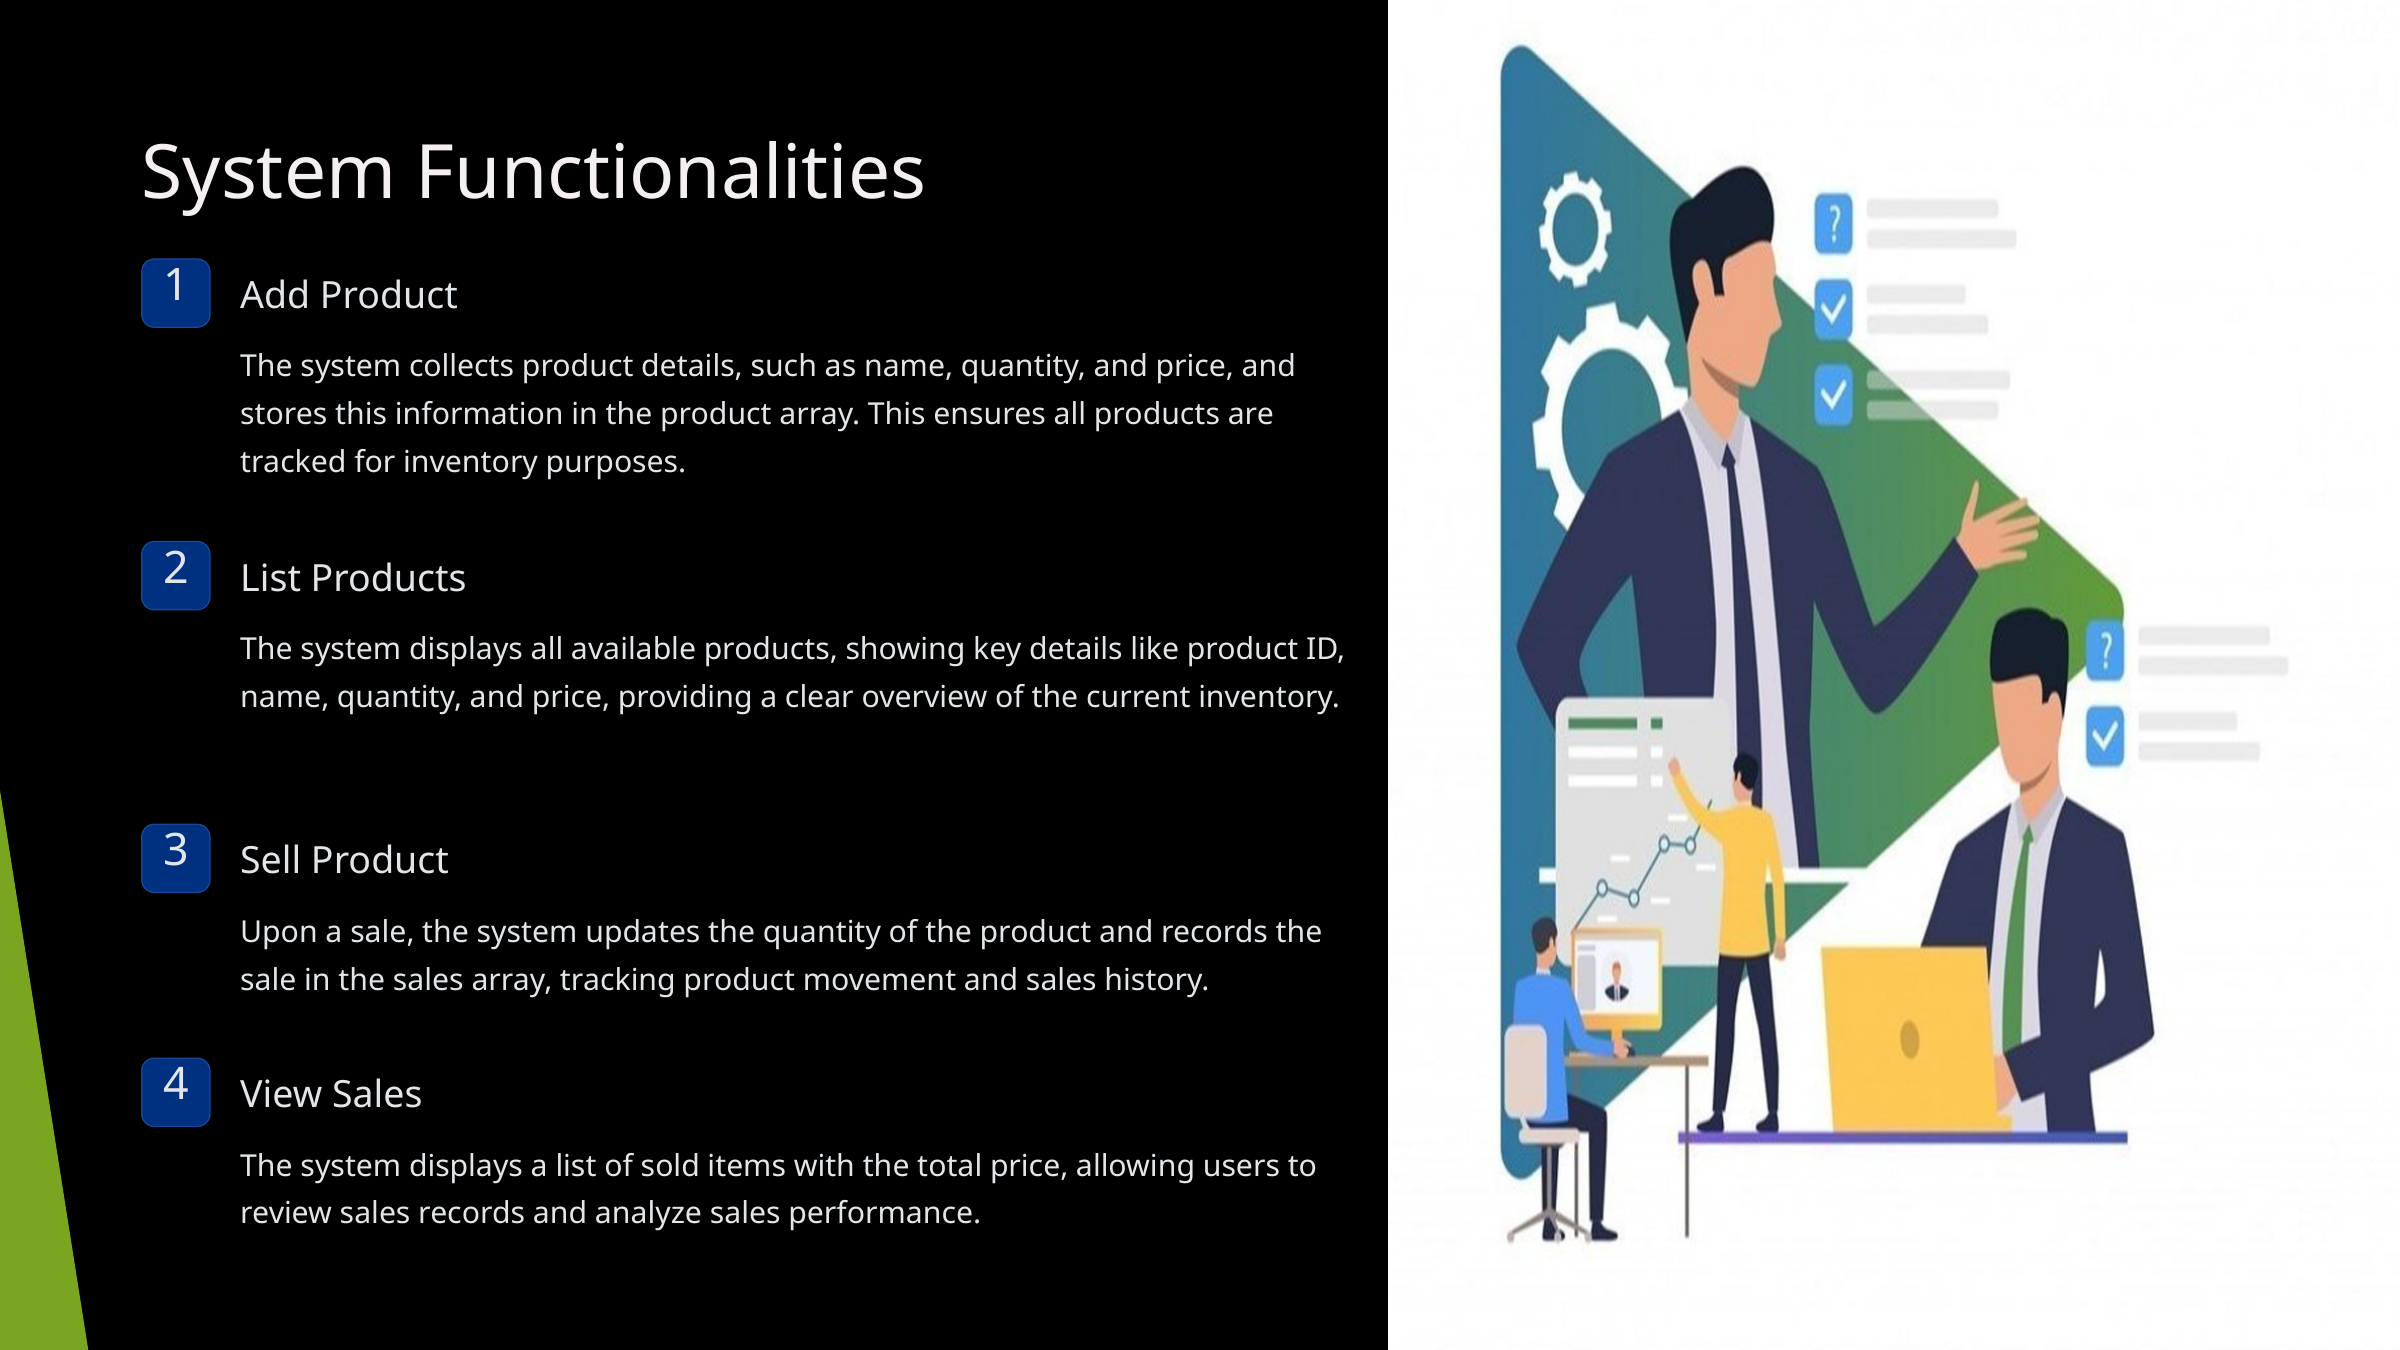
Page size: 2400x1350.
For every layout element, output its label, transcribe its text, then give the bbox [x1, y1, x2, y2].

text_box 1 [153, 264, 199, 322]
text_box The system displays all available products, showing key details like product ID, name, quantity, and price, providing a clear overview of the current inventory. [240, 617, 1359, 764]
text_box View Sales [240, 1068, 620, 1116]
text_box The system collects product details, such as name, quantity, and price, and stores this information in the product array. This ensures all products are tracked for inventory purposes. [240, 335, 1359, 481]
text_box 4 [153, 1063, 199, 1121]
text_box 3 [153, 829, 199, 887]
text_box The system displays a list of sold items with the total price, allowing users to review sales records and analyze sales performance. [240, 1134, 1359, 1232]
text_box [141, 824, 211, 893]
text_box Add Product [240, 269, 620, 317]
text_box List Products [240, 551, 620, 600]
text_box System Functionalities [141, 118, 978, 214]
text_box 2 [153, 547, 199, 605]
text_box [141, 1058, 211, 1127]
text_box Sell Product [240, 834, 620, 882]
text_box [141, 258, 211, 328]
text_box Upon a sale, the system updates the quantity of the product and records the sale in the sales array, tracking product movement and sales history. [240, 900, 1359, 998]
picture [1388, 0, 2400, 1350]
text_box [141, 541, 211, 610]
